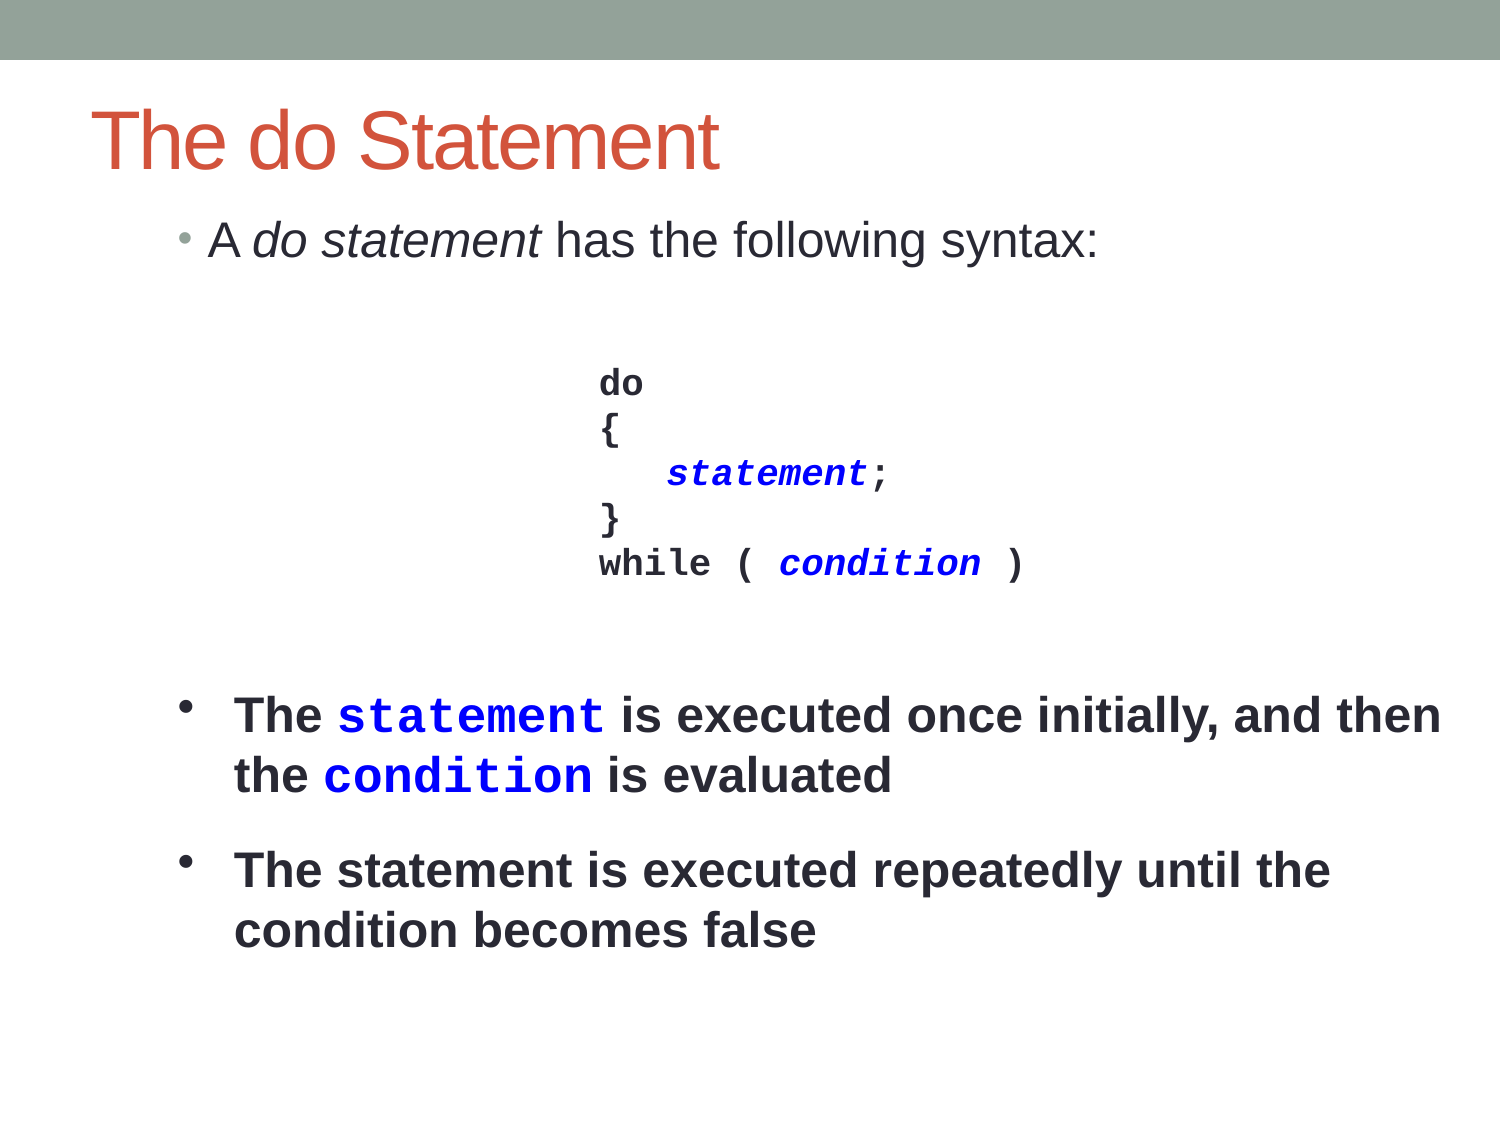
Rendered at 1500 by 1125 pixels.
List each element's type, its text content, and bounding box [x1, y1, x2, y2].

title The do Statement [75, 54, 1425, 218]
text_box do { statement; } while ( condition ) [583, 350, 1042, 590]
text_box The statement is executed once initially, and then the condition is evaluated The statement is executed repeatedly until the condition becomes false [162, 675, 1463, 1000]
list A do statement has the following syntax: [162, 200, 1463, 306]
